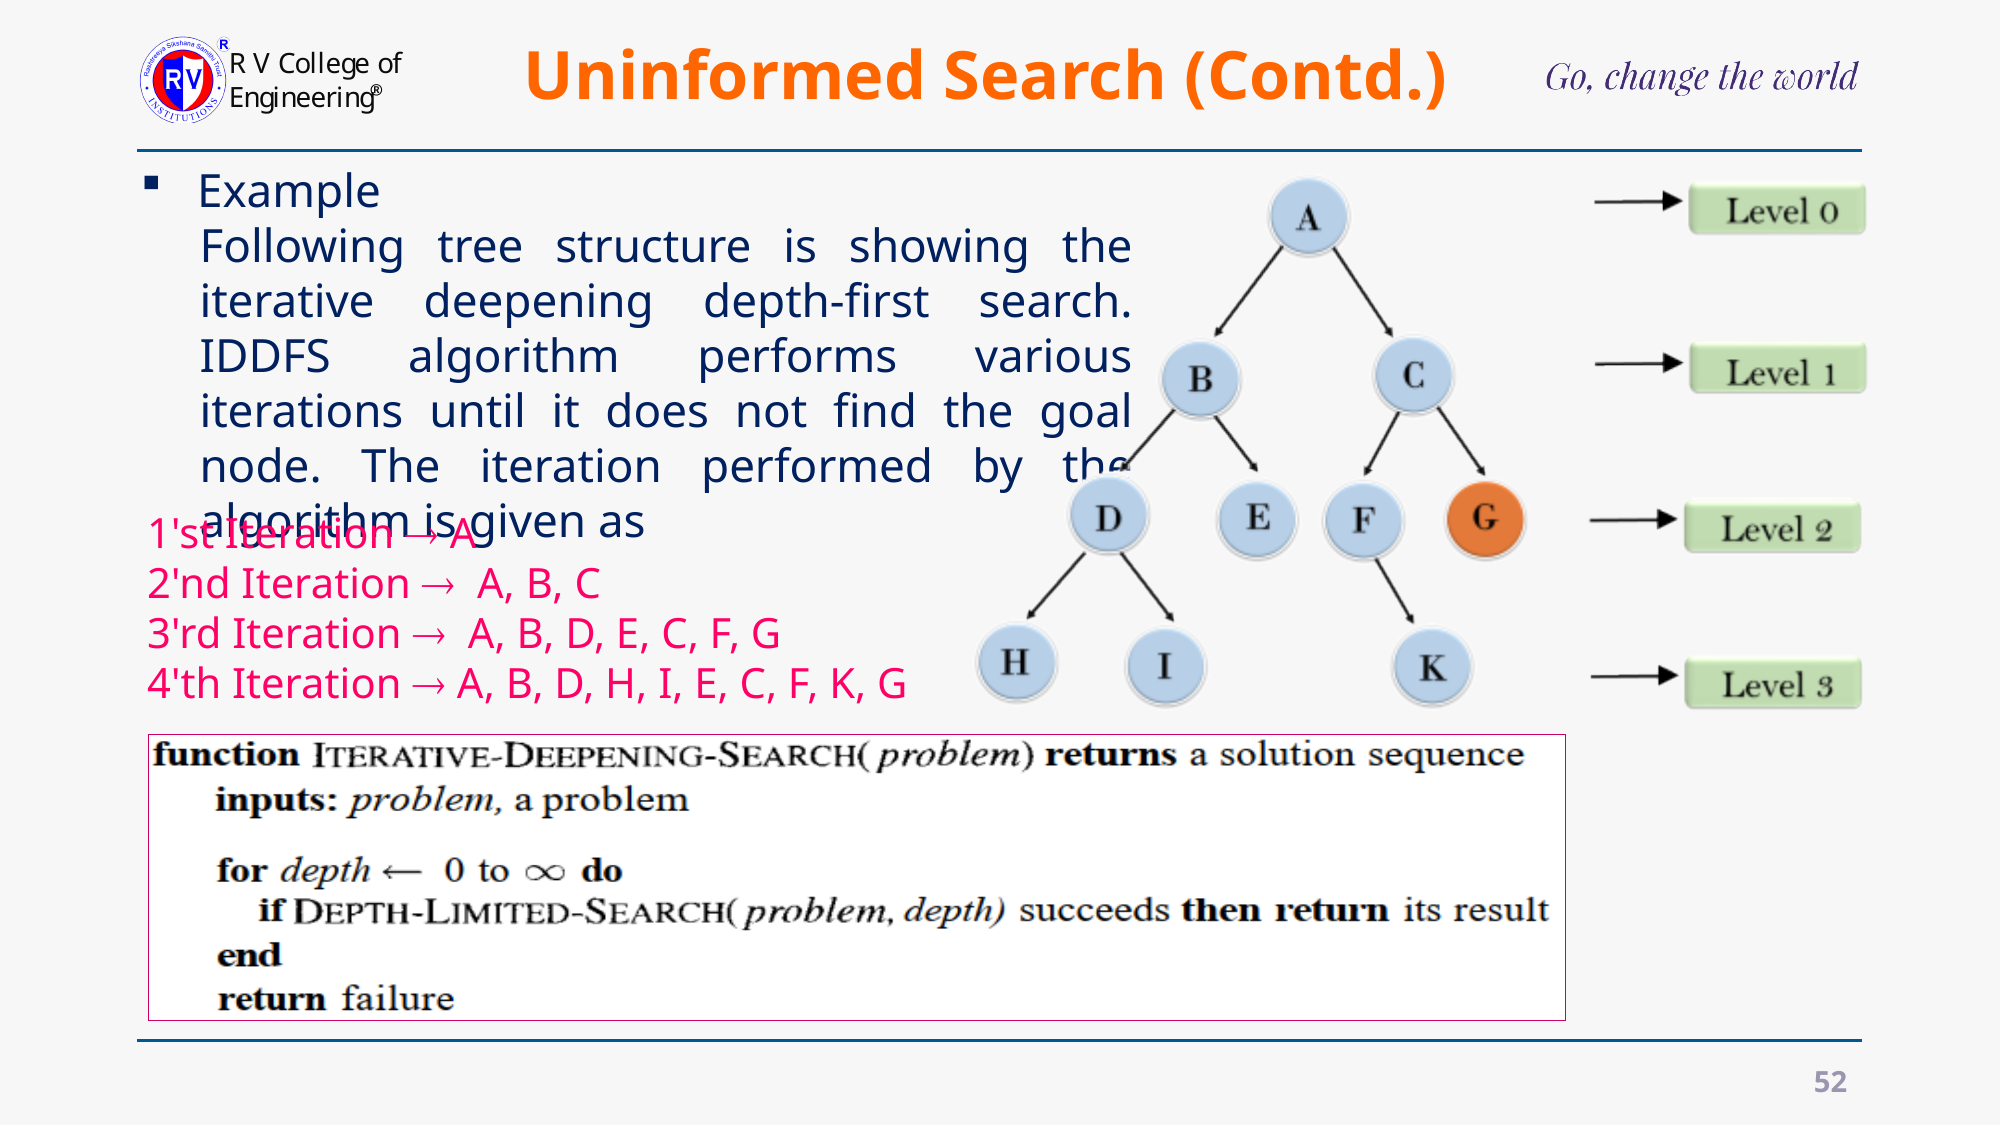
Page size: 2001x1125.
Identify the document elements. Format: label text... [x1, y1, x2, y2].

picture [963, 162, 1874, 731]
text_box 1'st Iteration  A 2'nd Iteration  A, B, C 3'rd Iteration  A, B, D, E, C, F, G 4'th Iteration  A, B, D, H, I, E, C, F, K, G [132, 499, 963, 715]
text_box Example Following tree structure is showing the iterative deepening depth-first search. IDDFS algorithm performs various iterations until it does not find the goal node. The iteration performed by the algorithm is given as [126, 153, 1148, 554]
picture [148, 734, 1566, 1021]
title Uninformed Search (Contd.) [109, 17, 1863, 140]
slide_number 52 [1721, 1051, 1863, 1116]
